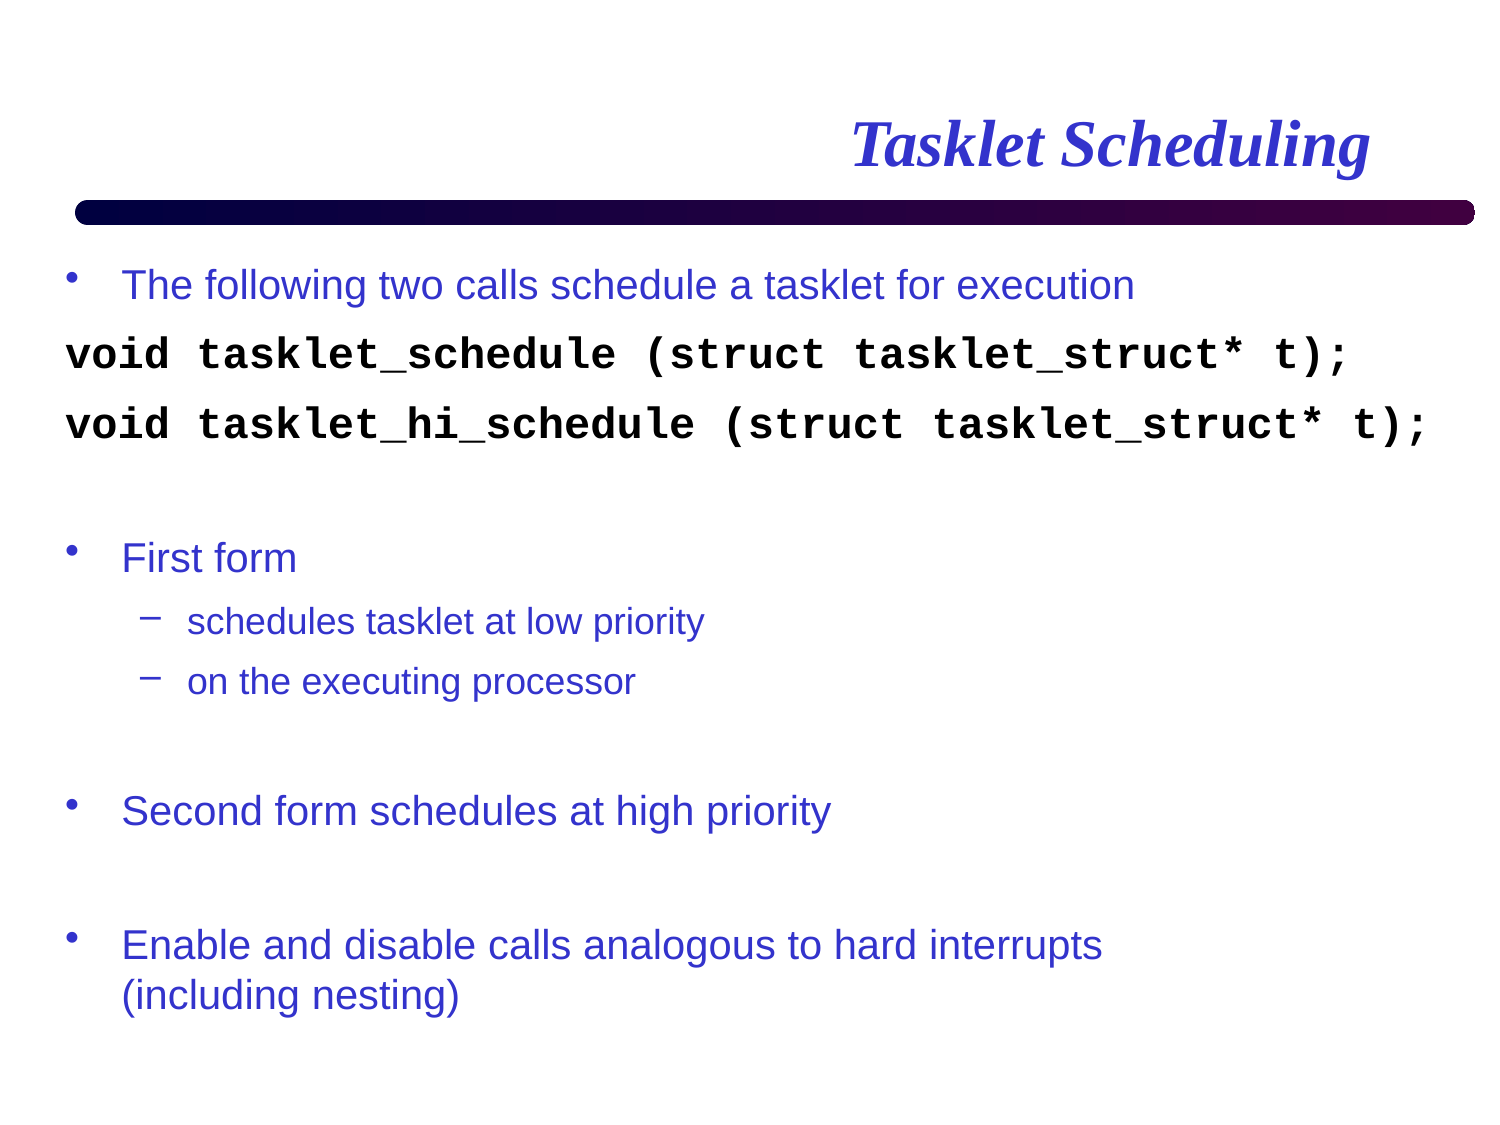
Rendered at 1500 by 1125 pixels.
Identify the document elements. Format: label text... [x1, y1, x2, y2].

list The following two calls schedule a tasklet for execution void tasklet_schedule (struct tasklet_struct* t); void tasklet_hi_schedule (struct tasklet_struct* t); First form schedules tasklet at low priority on the executing processor Second form schedules at high priority Enable and disable calls analogous to hard interrupts (including nesting) [49, 249, 1463, 1063]
title Tasklet Scheduling [112, 37, 1388, 188]
